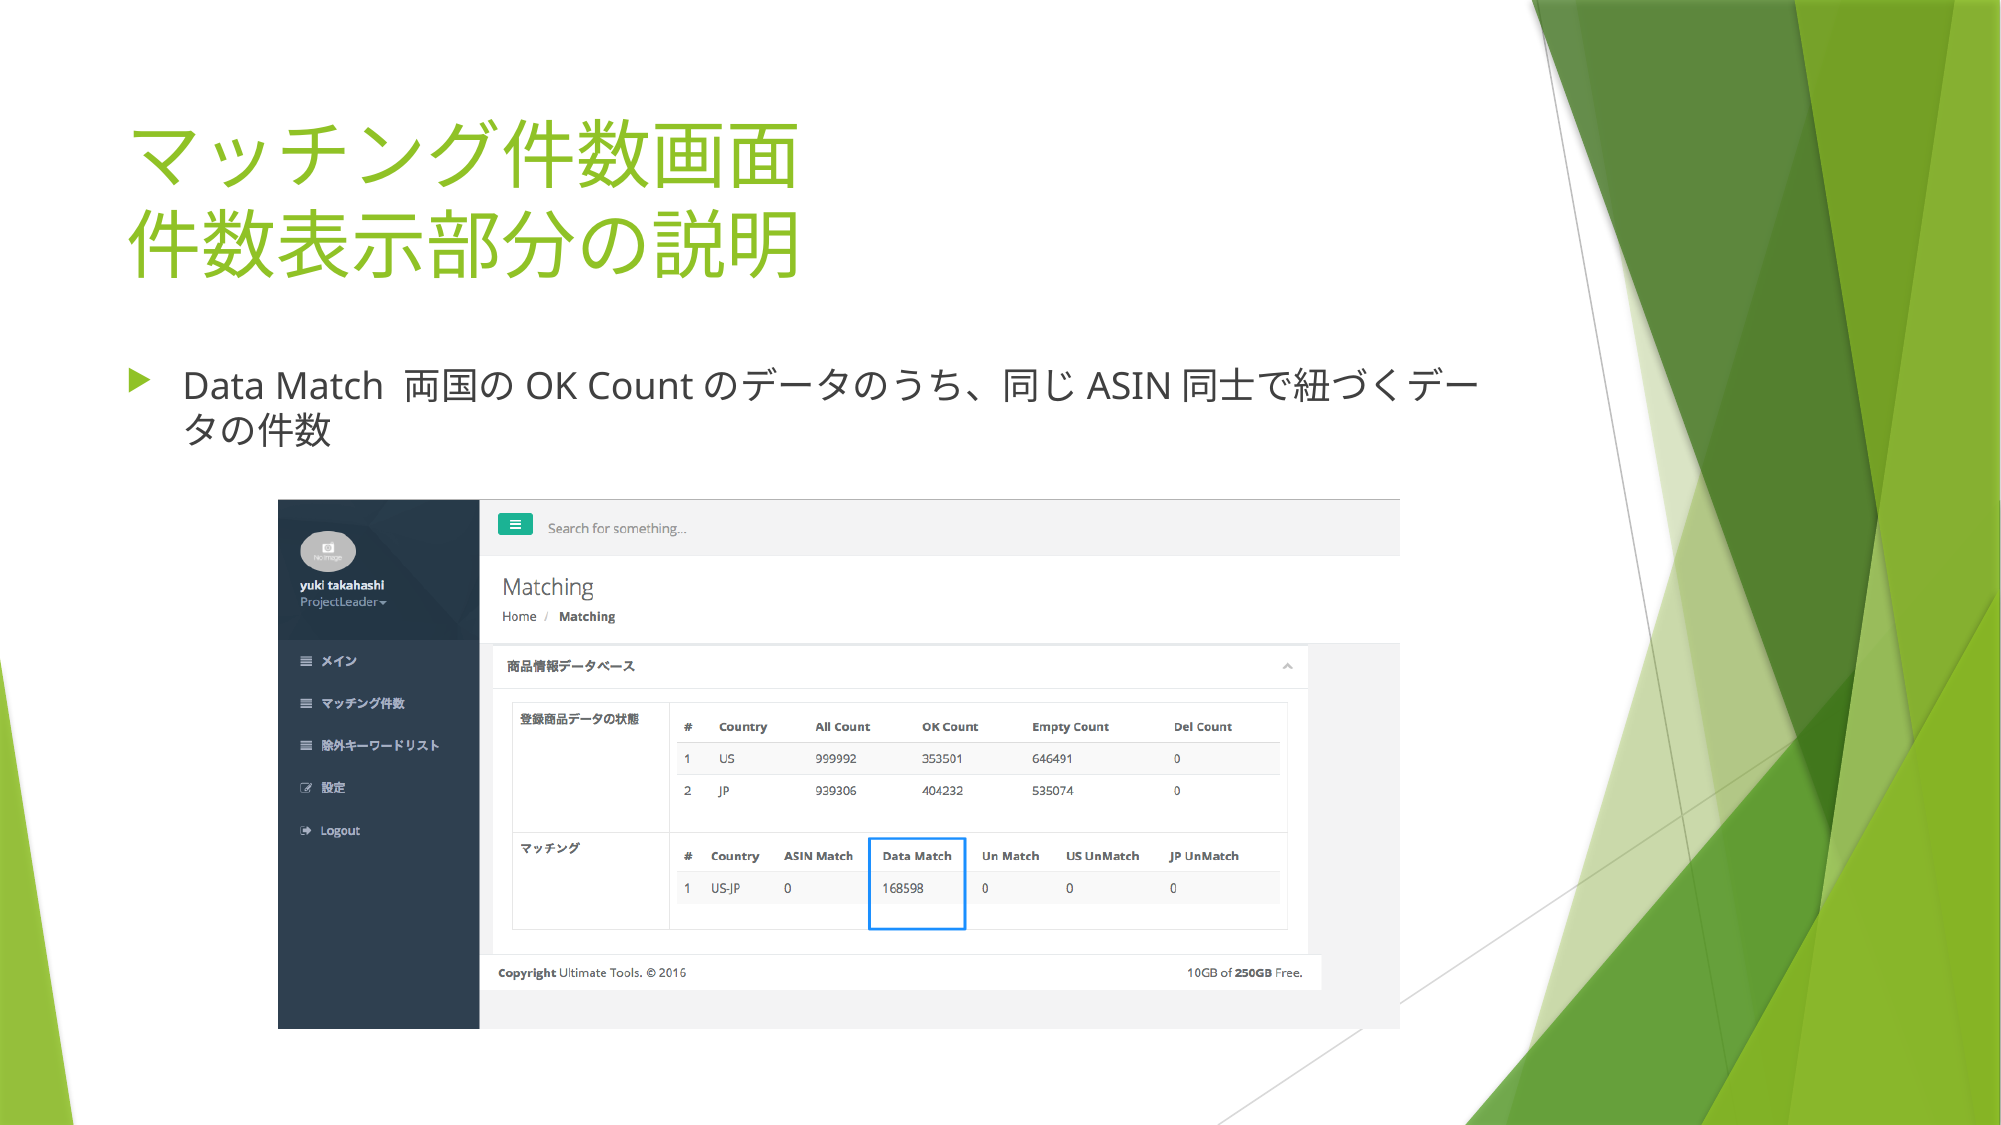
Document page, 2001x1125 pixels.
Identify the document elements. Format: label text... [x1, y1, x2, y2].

picture [278, 499, 1400, 1030]
list Data Match 両国のOK Countのデータのうち、同じASIN同士で紐づくデータの件数 [111, 354, 1522, 992]
title マッチング件数画面 件数表示部分の説明 [111, 99, 1522, 317]
